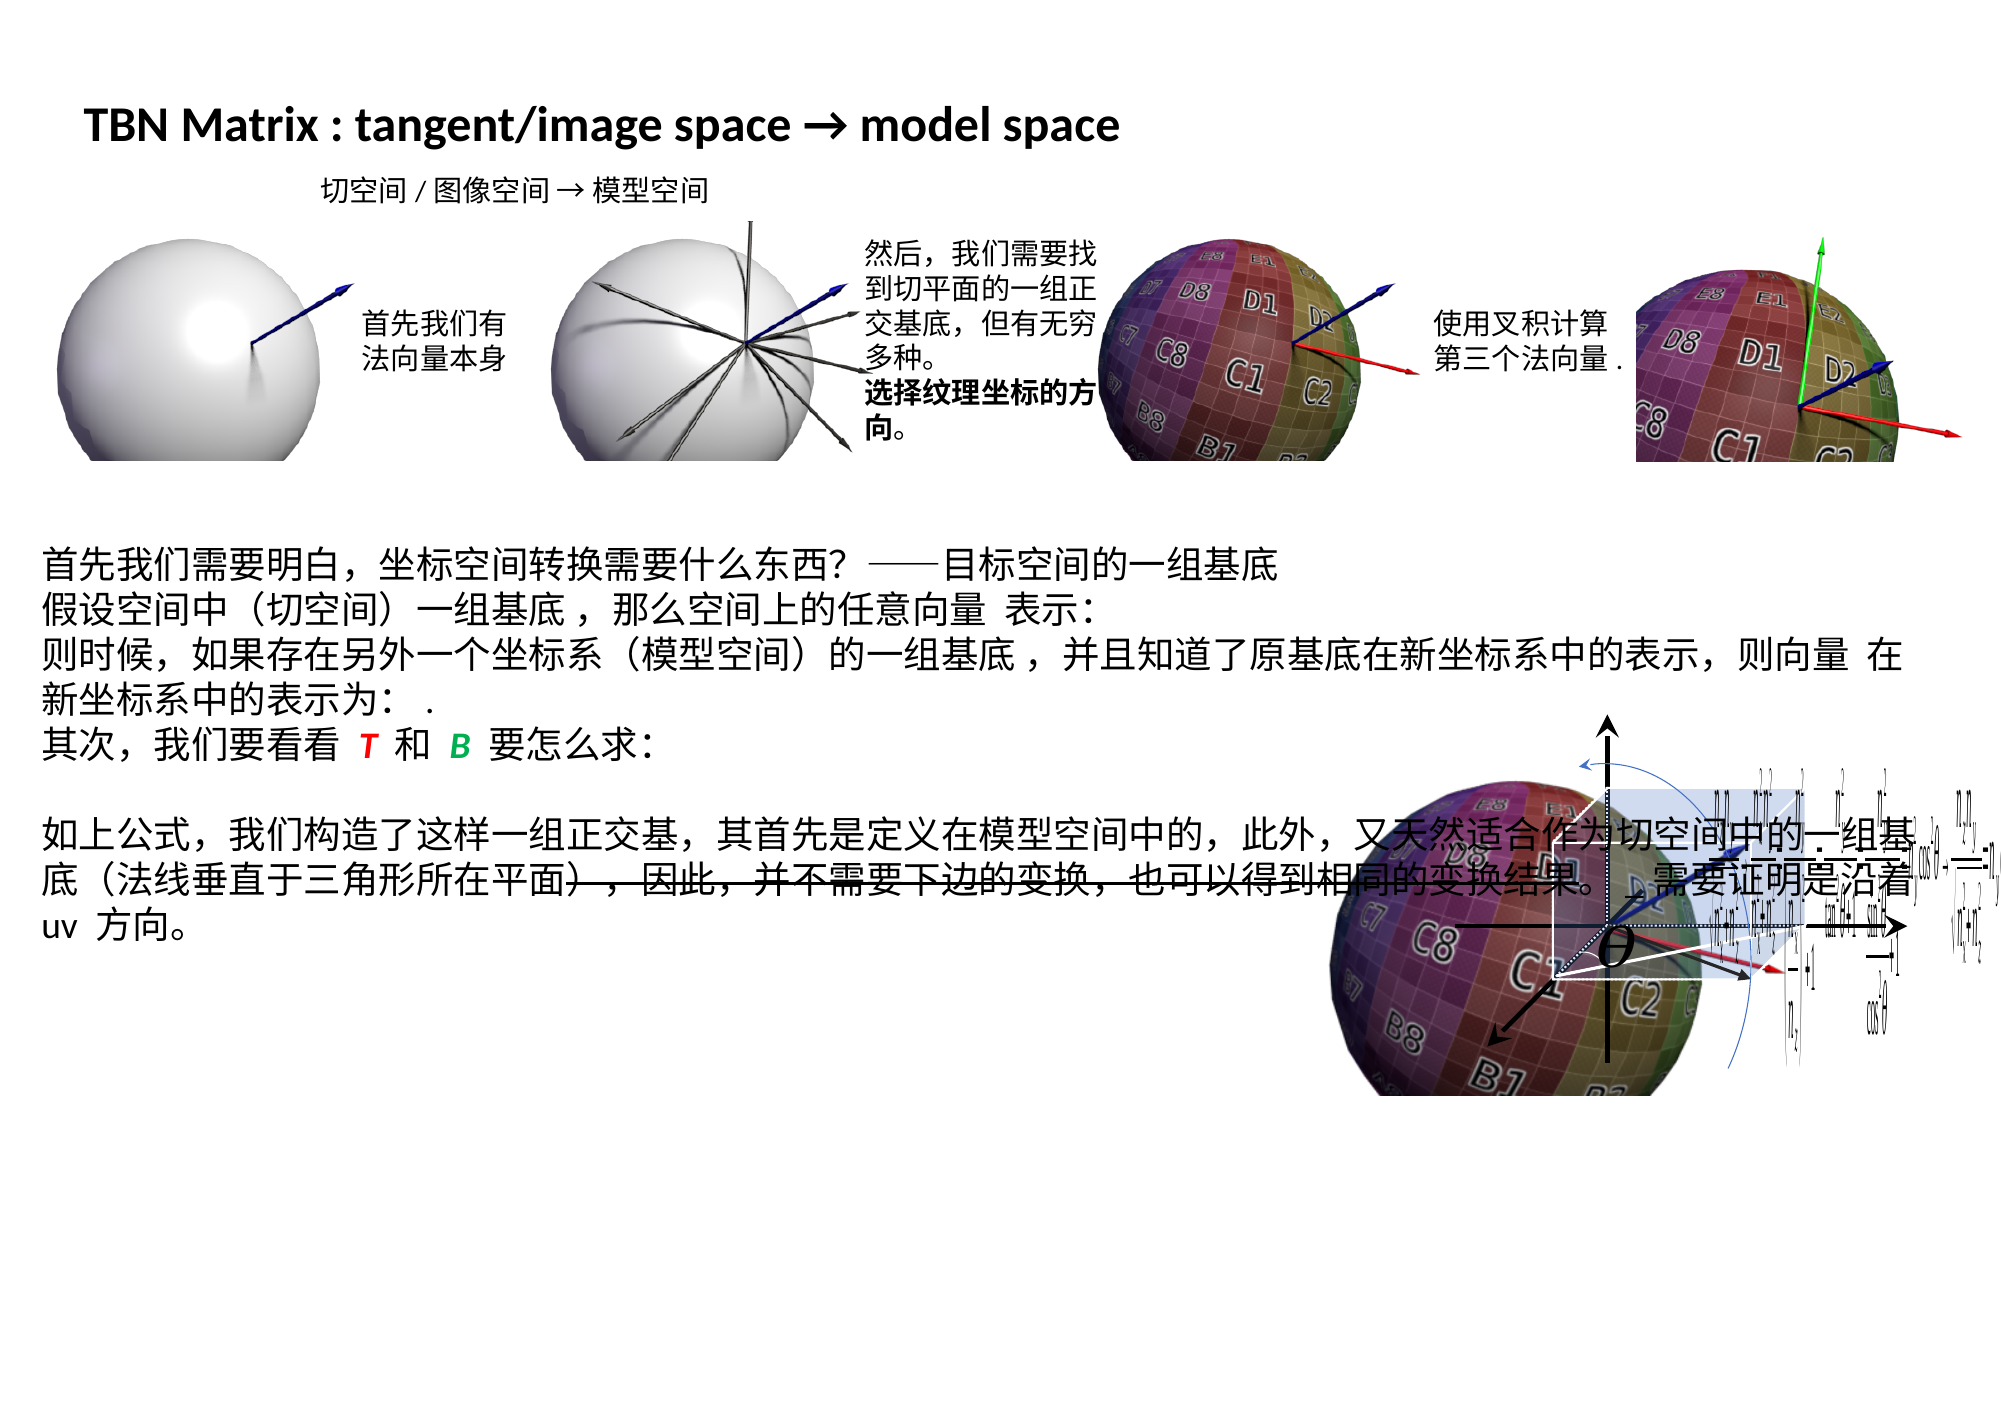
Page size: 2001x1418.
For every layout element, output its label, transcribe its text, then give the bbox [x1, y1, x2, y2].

picture [1050, 221, 1477, 462]
text_box 然后，我们需要找到切平面的一组正交基底，但有无穷多种。 选择纹理坐标的方向。 [930, 227, 1050, 453]
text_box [1556, 926, 1806, 976]
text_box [1263, 714, 1908, 1096]
text_box 首先我们有法向量本身 [436, 298, 503, 383]
picture [503, 221, 930, 462]
picture [9, 221, 436, 462]
text_box 使用叉积计算第三个法向量. [1477, 298, 1636, 383]
picture [1636, 221, 2000, 462]
